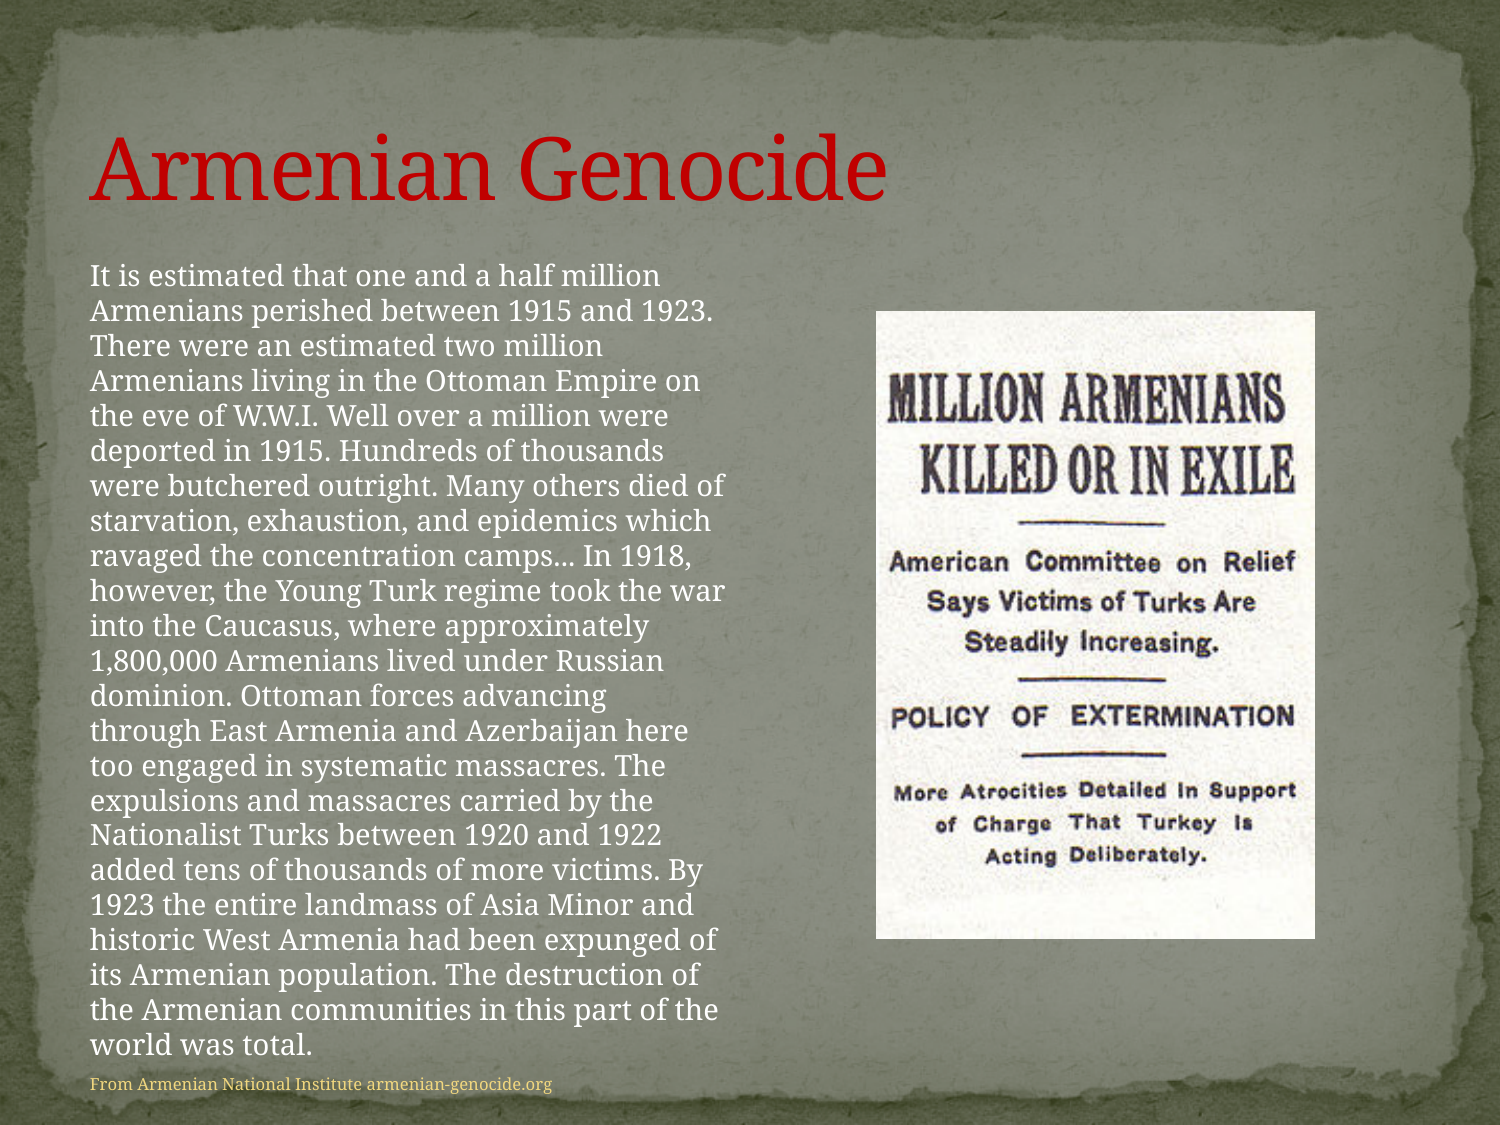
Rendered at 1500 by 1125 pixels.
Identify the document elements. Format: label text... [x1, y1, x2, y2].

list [878, 313, 1314, 938]
list It is estimated that one and a half million Armenians perished between 1915 and 1923. There were an estimated two million Armenians living in the Ottoman Empire on the eve of W.W.I. Well over a million were deported in 1915. Hundreds of thousands were butchered outright. Many others died of starvation, exhaustion, and epidemics which ravaged the concentration camps... In 1918, however, the Young Turk regime took the war into the Caucasus, where approximately 1,800,000 Armenians lived under Russian dominion. Ottoman forces advancing through East Armenia and Azerbaijan here too engaged in systematic massacres. The expulsions and massacres carried by the Nationalist Turks between 1920 and 1922 added tens of thousands of more victims. By 1923 the entire landmass of Asia Minor and historic West Armenia had been expunged of its Armenian population. The destruction of the Armenian communities in this part of the world was total. From Armenian National Institute armenian-genocide.org [75, 249, 741, 1000]
title Armenian Genocide [74, 24, 1425, 225]
